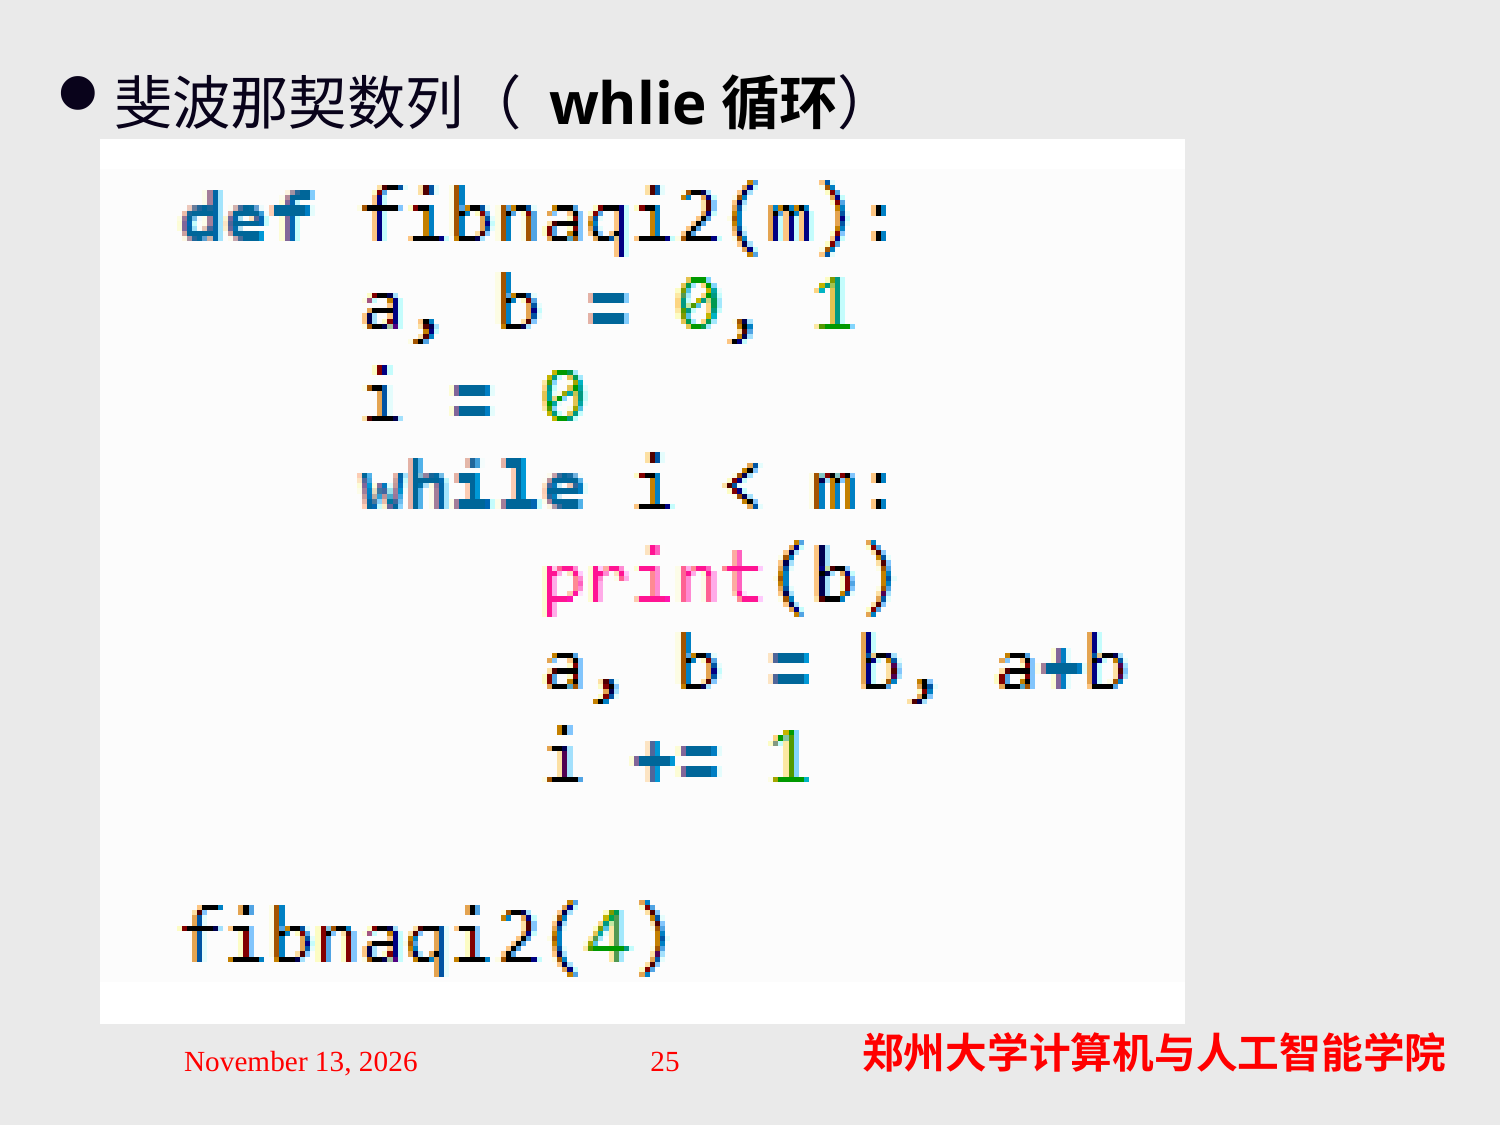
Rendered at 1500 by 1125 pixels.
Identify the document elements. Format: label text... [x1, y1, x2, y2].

list 斐波那契数列（ whlie循环） [40, 58, 1471, 987]
picture [100, 138, 1186, 1024]
